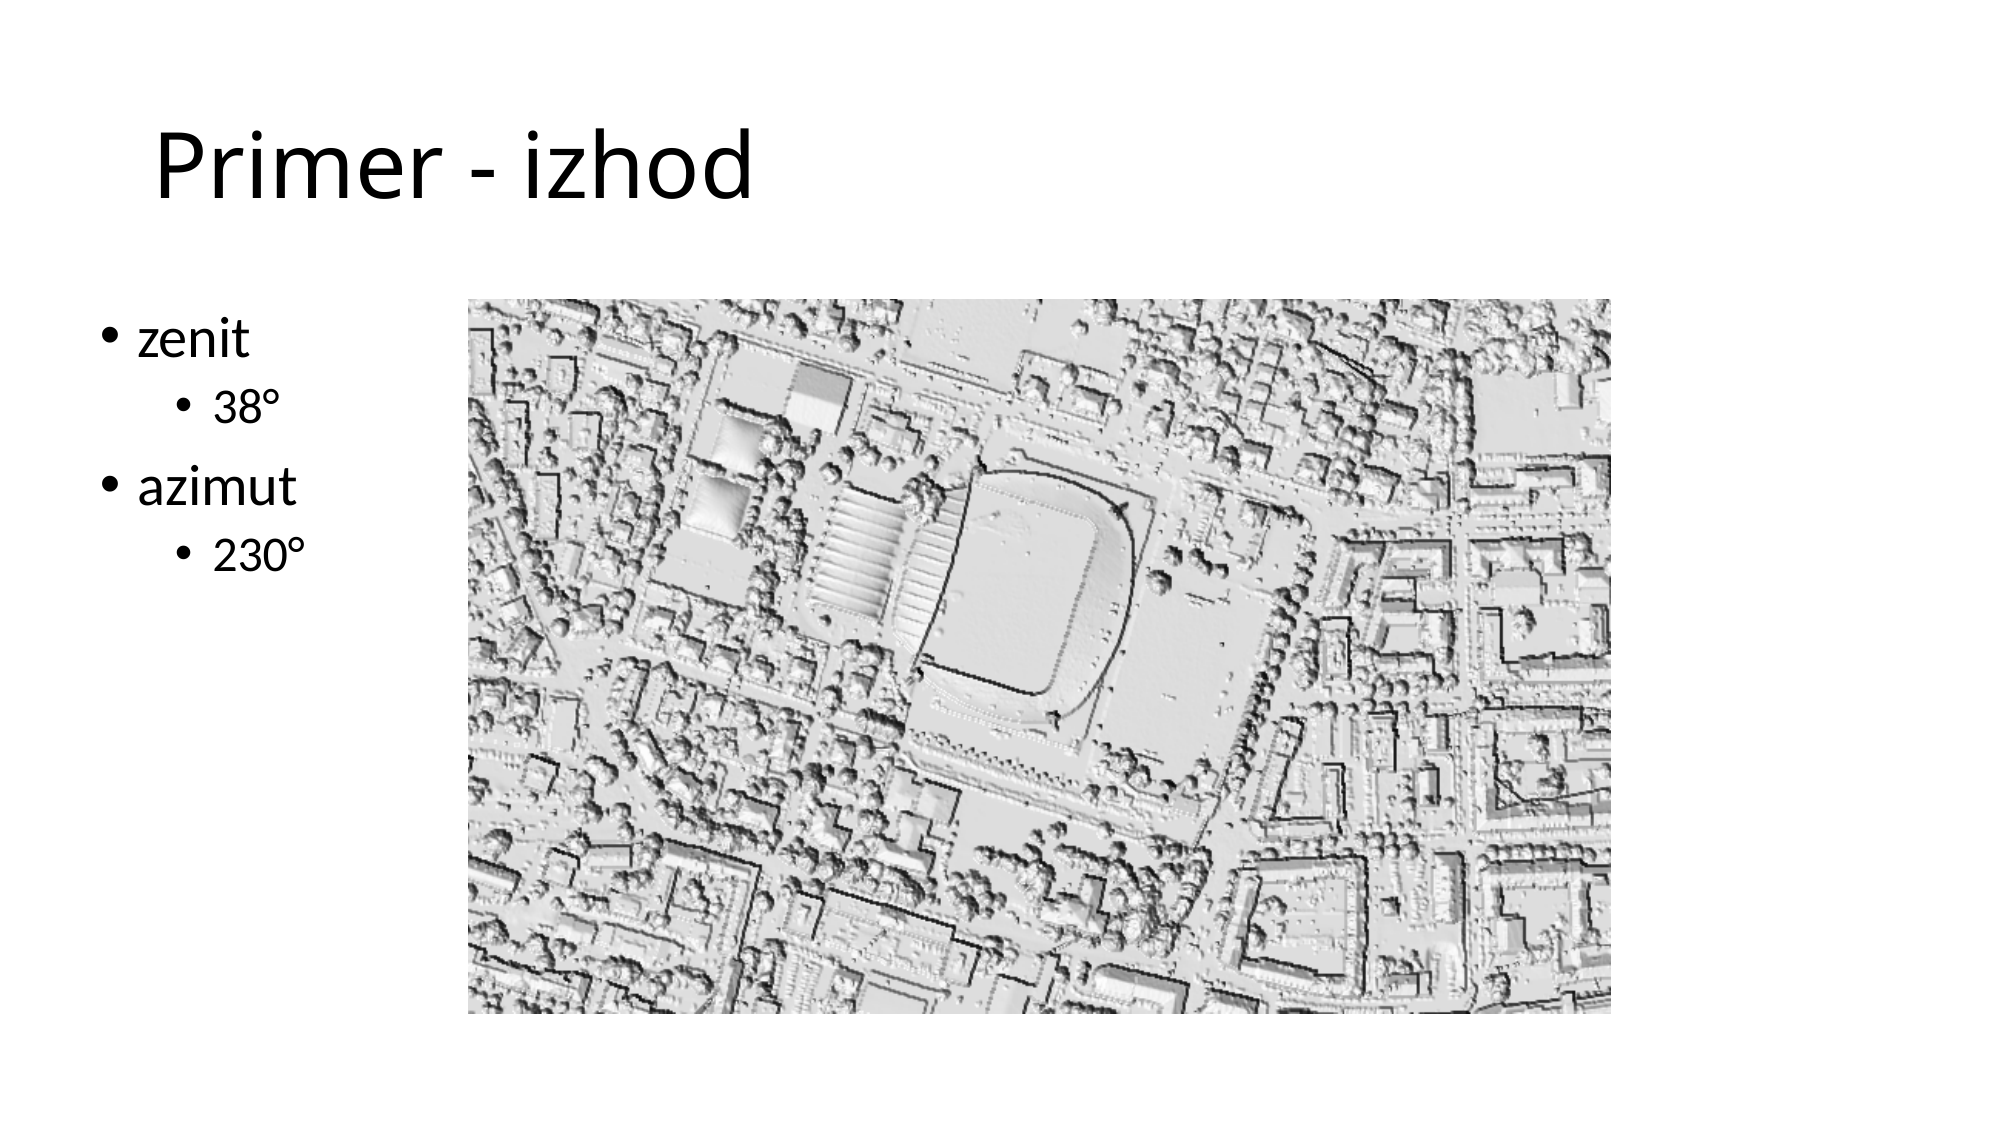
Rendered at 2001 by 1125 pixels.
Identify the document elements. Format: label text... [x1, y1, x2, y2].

title Primer - izhod [137, 59, 1863, 278]
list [468, 299, 1611, 1014]
text_box zenit 38° azimut 230° [84, 299, 445, 675]
